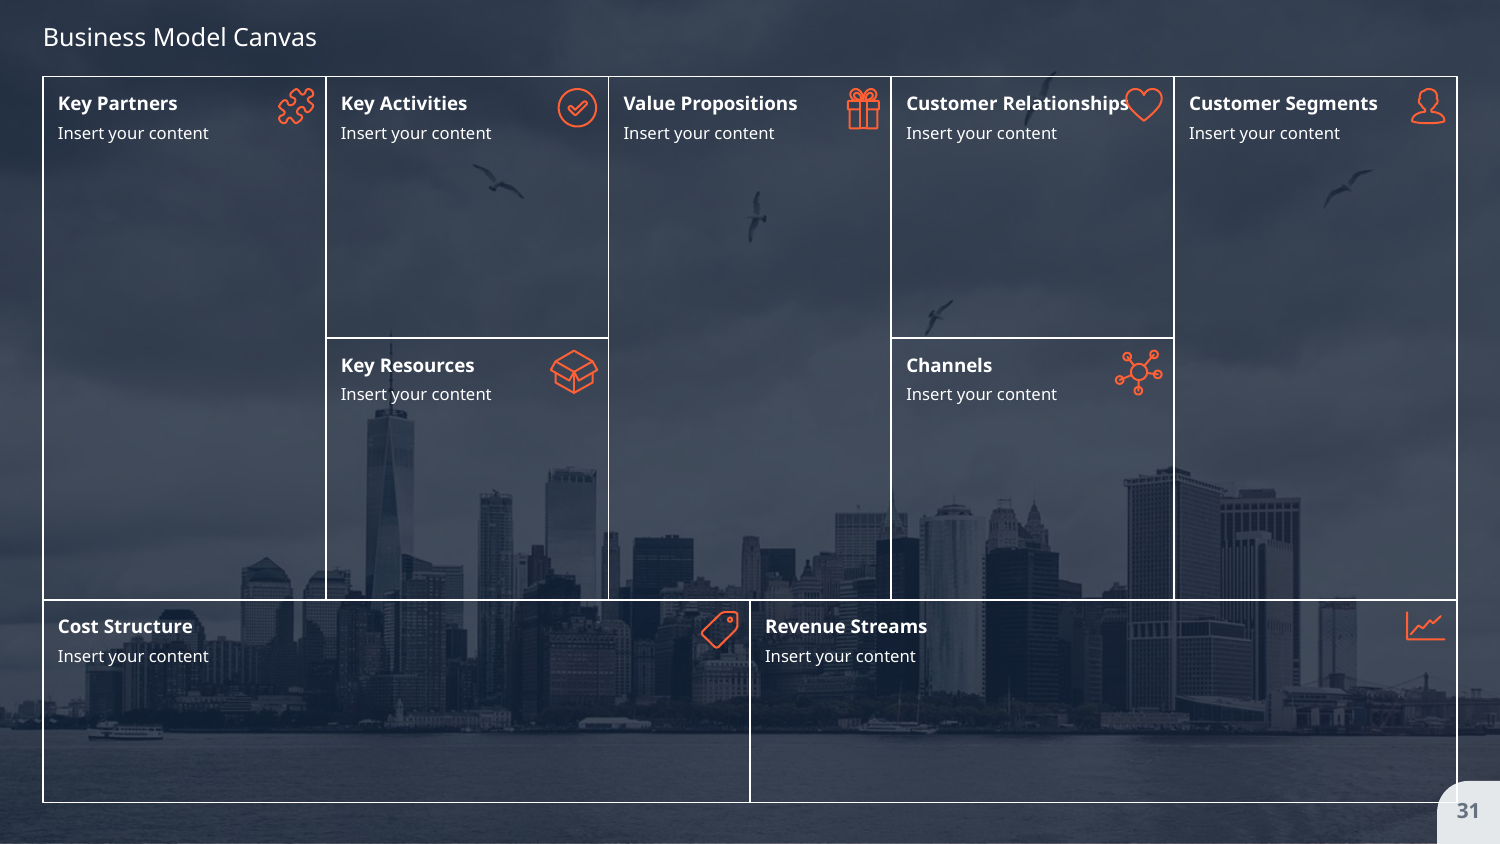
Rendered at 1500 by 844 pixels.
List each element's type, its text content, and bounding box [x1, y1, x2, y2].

text_box Customer Segments Insert your content [1174, 76, 1457, 599]
text_box Cost Structure Insert your content [42, 599, 749, 803]
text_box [1406, 612, 1445, 640]
text_box Value Propositions Insert your content [608, 76, 891, 599]
slide_number ‹#› [1437, 780, 1500, 844]
text_box Key Resources Insert your content [326, 338, 608, 599]
text_box Revenue Streams Insert your content [749, 599, 1457, 803]
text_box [550, 350, 598, 394]
title Business Model Canvas [42, 0, 1457, 76]
text_box Key Partners Insert your content [42, 76, 326, 599]
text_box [1115, 350, 1162, 395]
text_box Customer Relationships Insert your content [891, 76, 1174, 338]
text_box Channels Insert your content [891, 338, 1174, 599]
text_box Key Activities Insert your content [326, 76, 608, 338]
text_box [847, 88, 880, 129]
